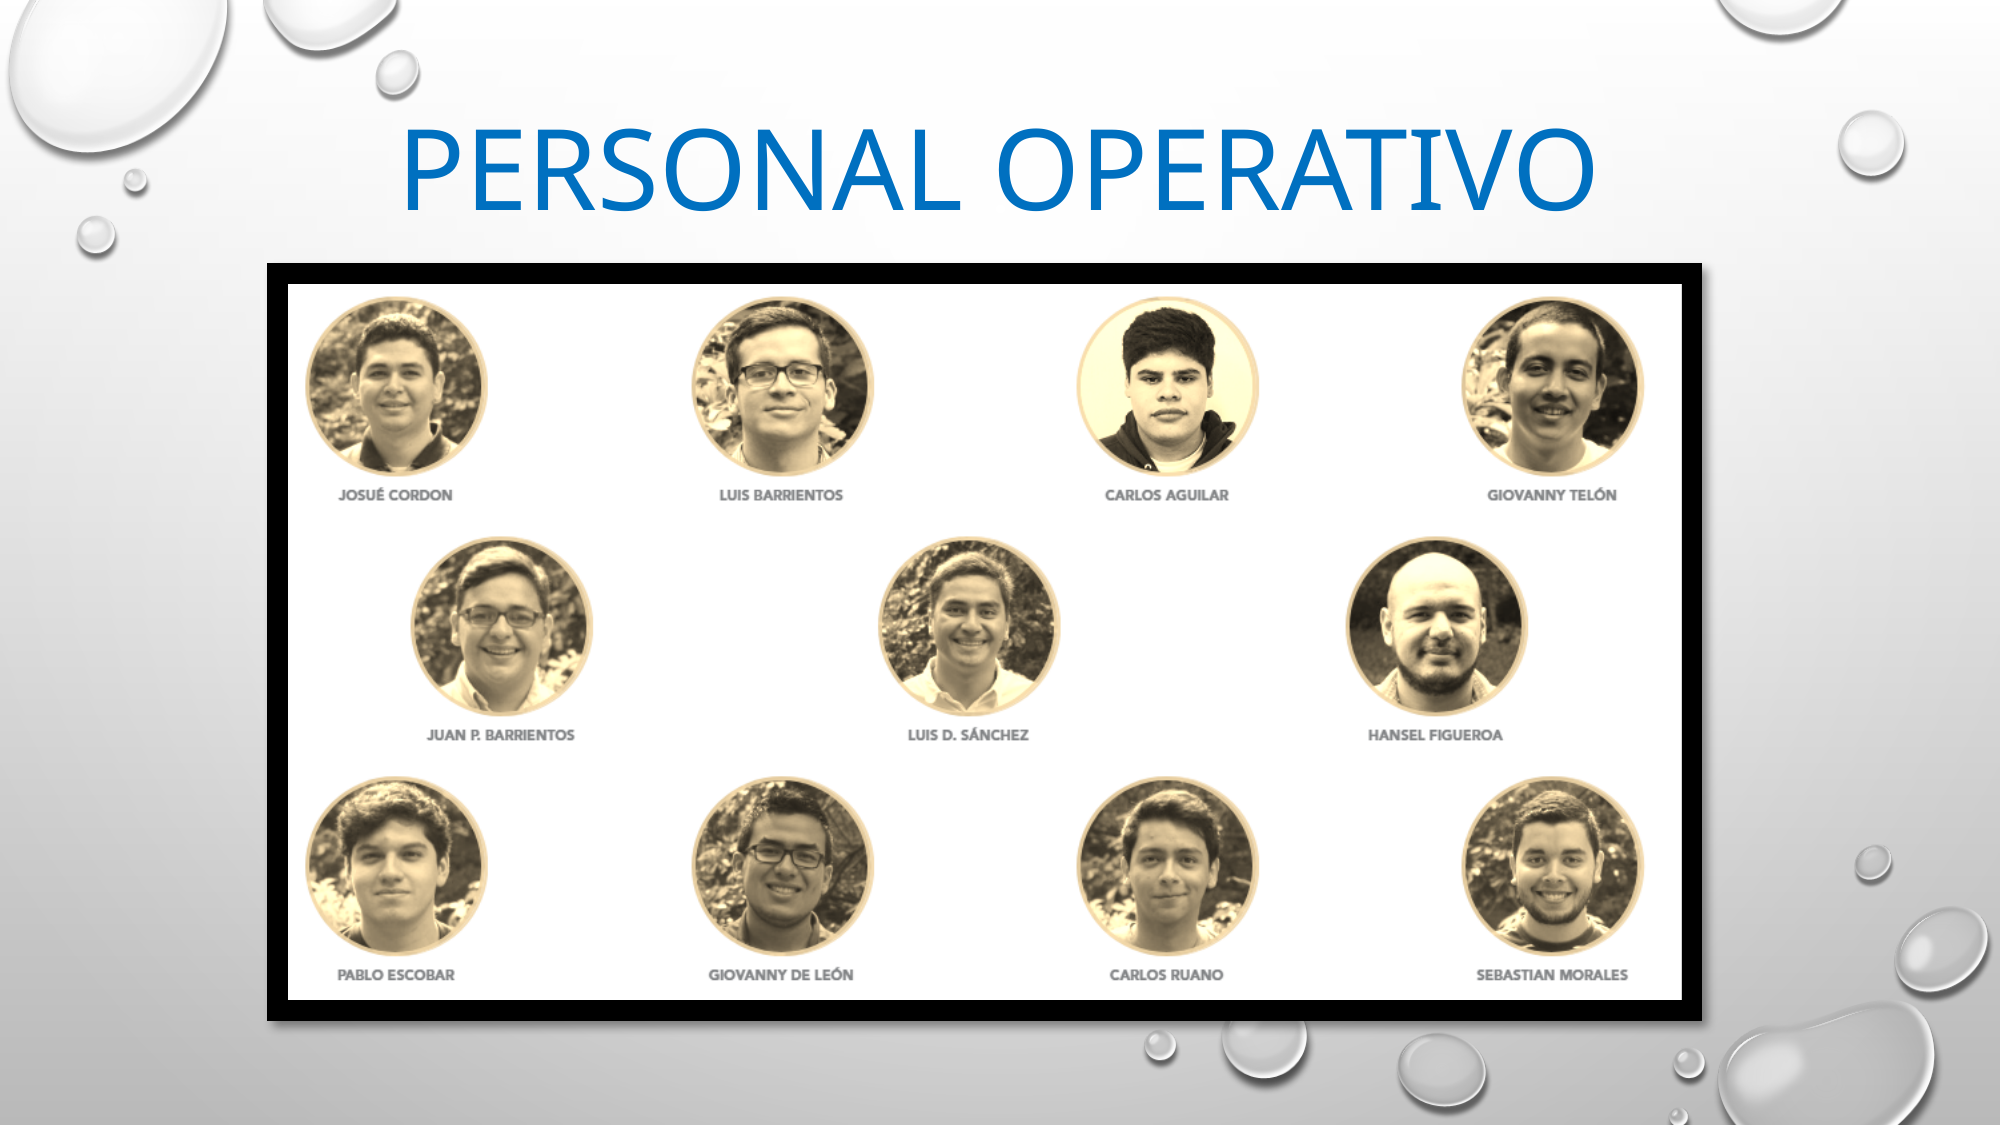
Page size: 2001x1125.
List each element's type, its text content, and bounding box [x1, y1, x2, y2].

picture [0, 0, 2000, 1125]
text_box PERSONAL OPERATIVO [382, 90, 1616, 241]
